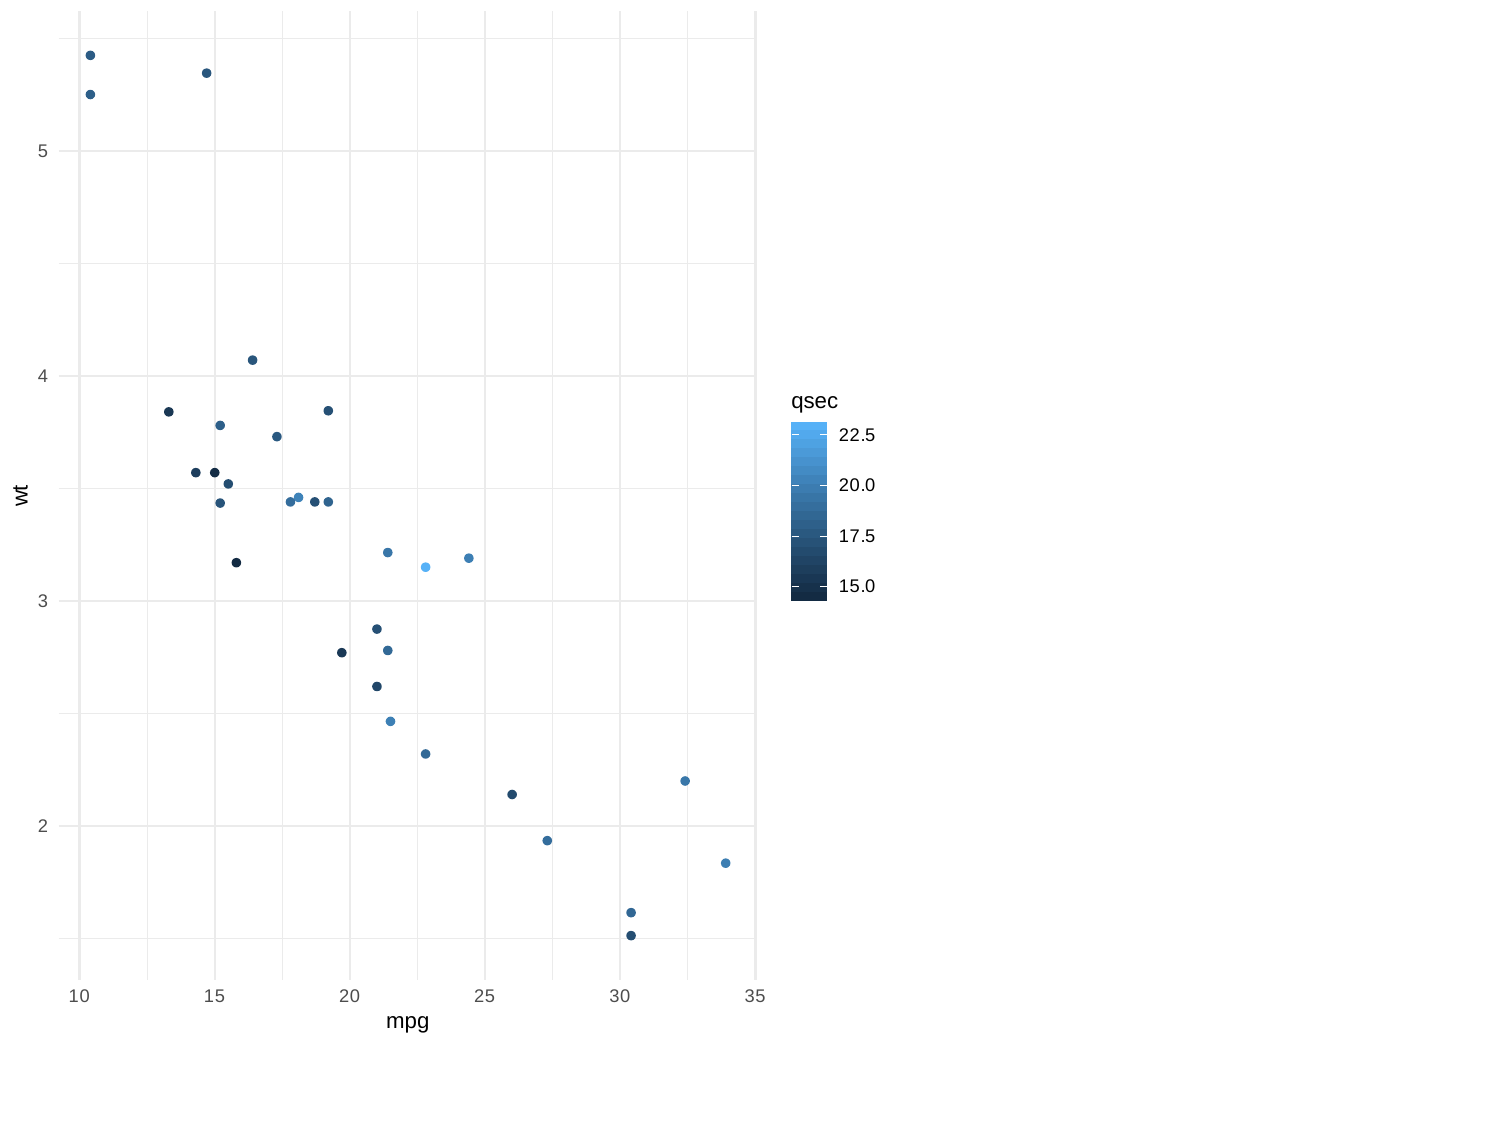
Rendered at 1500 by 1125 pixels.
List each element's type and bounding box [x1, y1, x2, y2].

picture [0, 0, 901, 1051]
